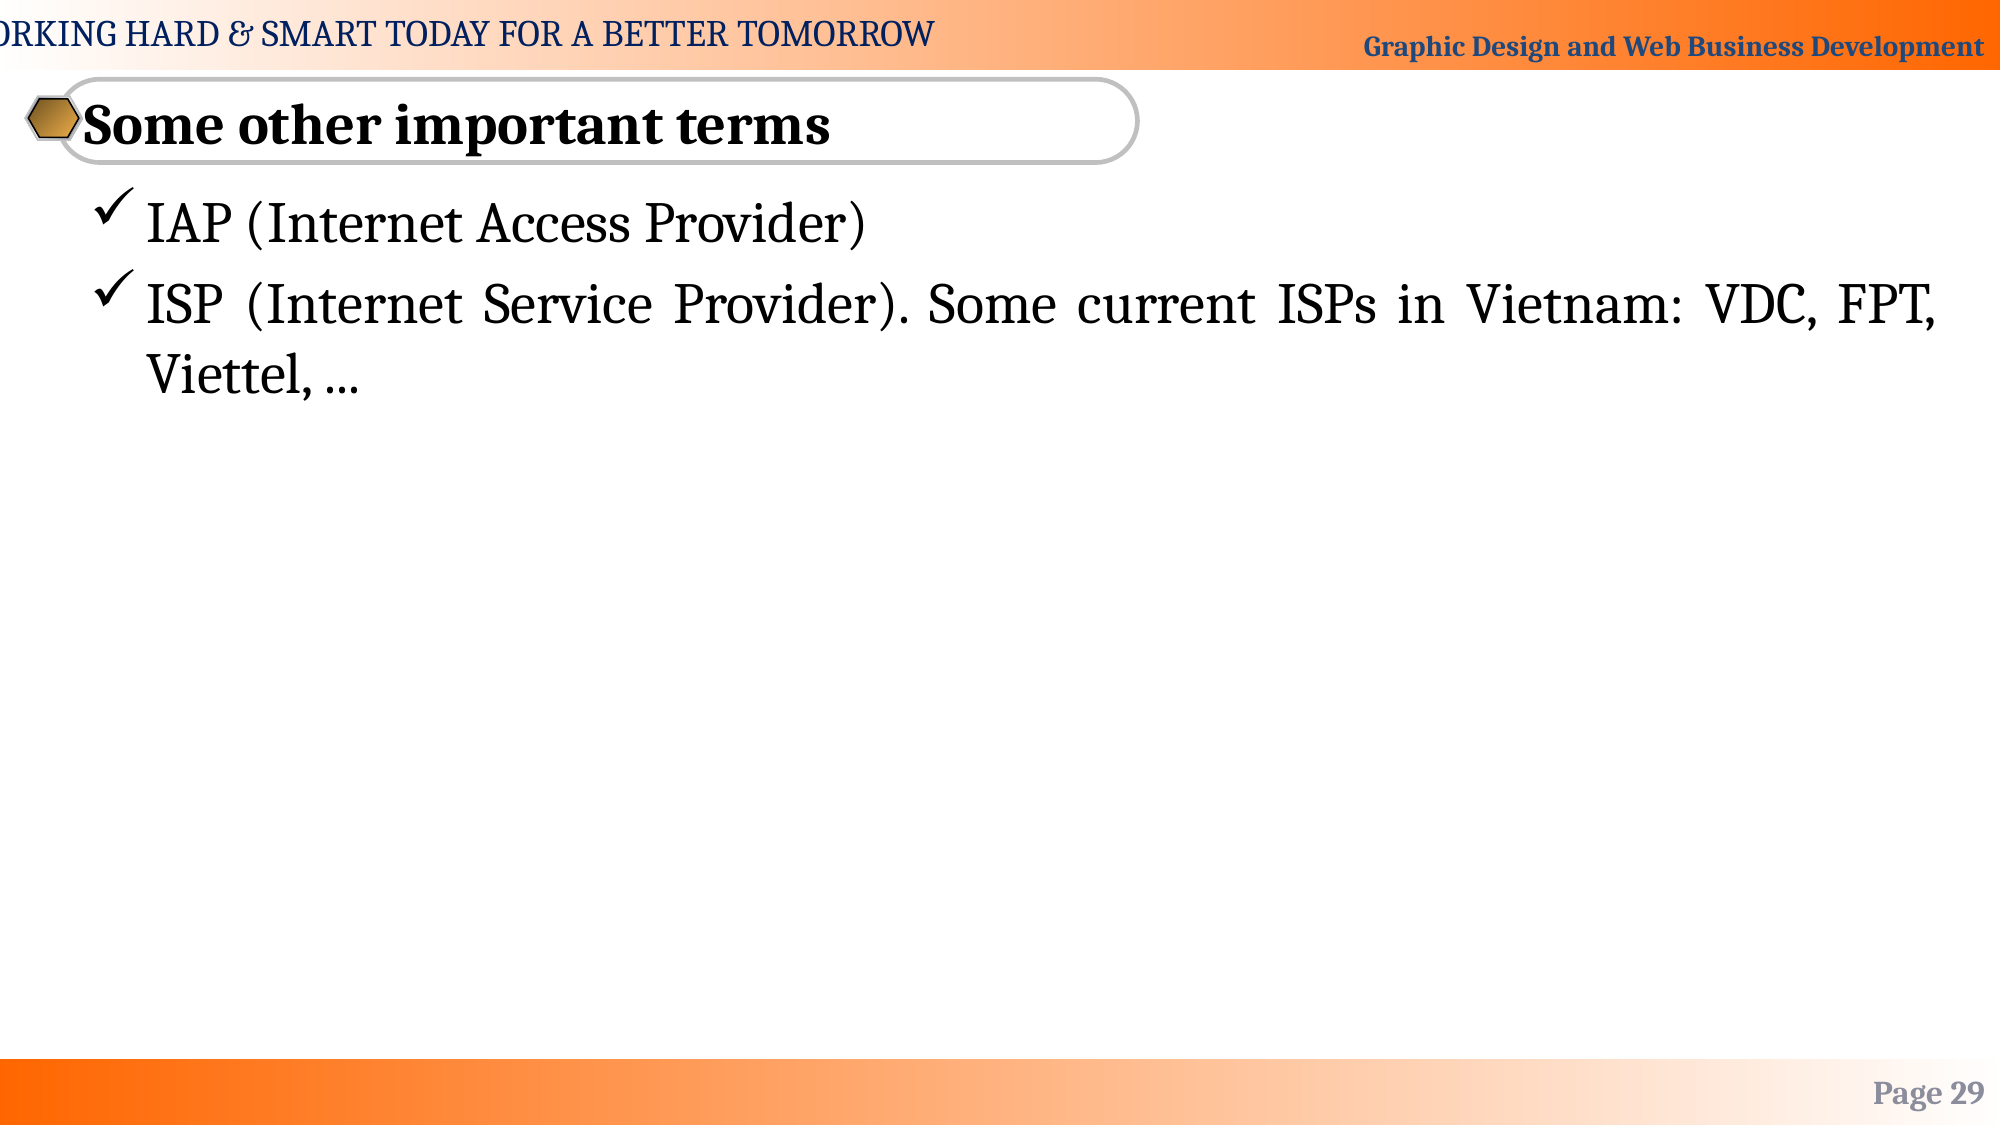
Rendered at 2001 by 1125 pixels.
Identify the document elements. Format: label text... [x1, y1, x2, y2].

text_box IAP (Internet Access Provider) ISP (Internet Service Provider). Some current ISPs in Vietnam: VDC, FPT, Viettel, ... [74, 176, 1950, 1038]
slide_number Page 2 [1609, 0, 1613, 36]
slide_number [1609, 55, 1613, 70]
slide_number Page 29 [1533, 1060, 2000, 1121]
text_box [24, 78, 1138, 163]
